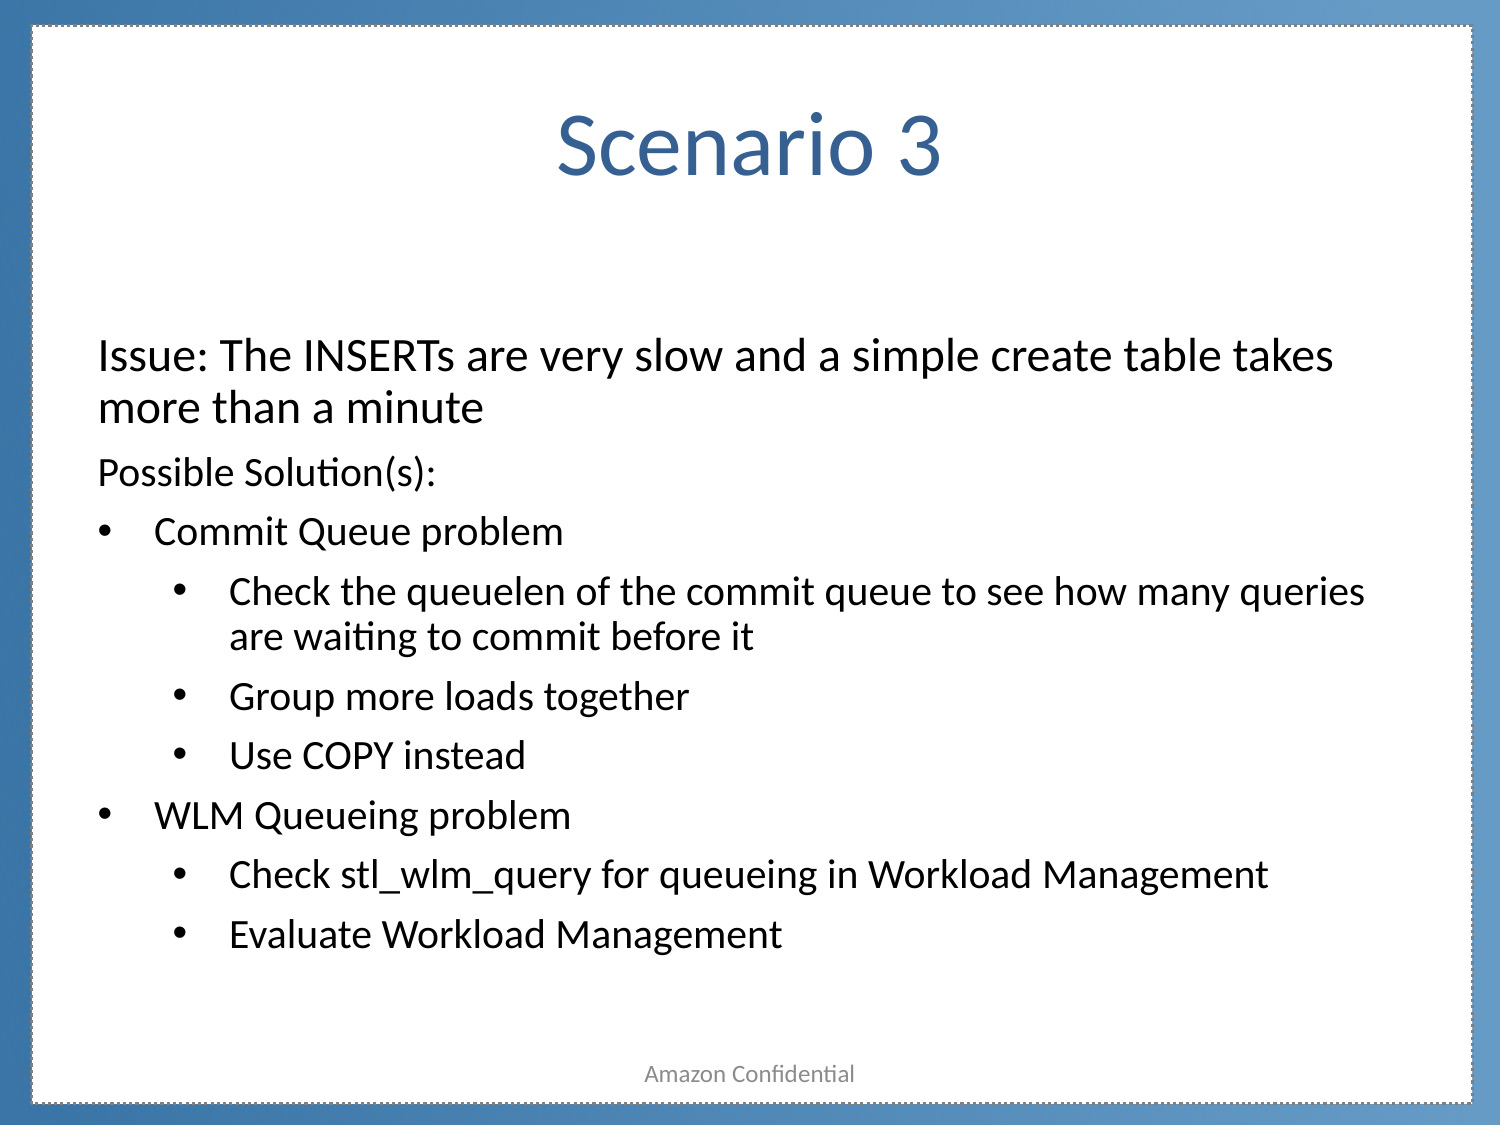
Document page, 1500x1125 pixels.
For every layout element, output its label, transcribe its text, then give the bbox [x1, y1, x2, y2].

text_box Issue: The INSERTs are very slow and a simple create table takes more than a minute Possible Solution(s): Commit Queue problem Check the queuelen of the commit queue to see how many queries are waiting to commit before it Group more loads together Use COPY instead WLM Queueing problem Check stl_wlm_query for queueing in Workload Management Evaluate Workload Management [72, 247, 1428, 1040]
footer Amazon Confidential [512, 1042, 988, 1103]
title Scenario 3 [75, 45, 1425, 233]
picture [0, 0, 1500, 1125]
